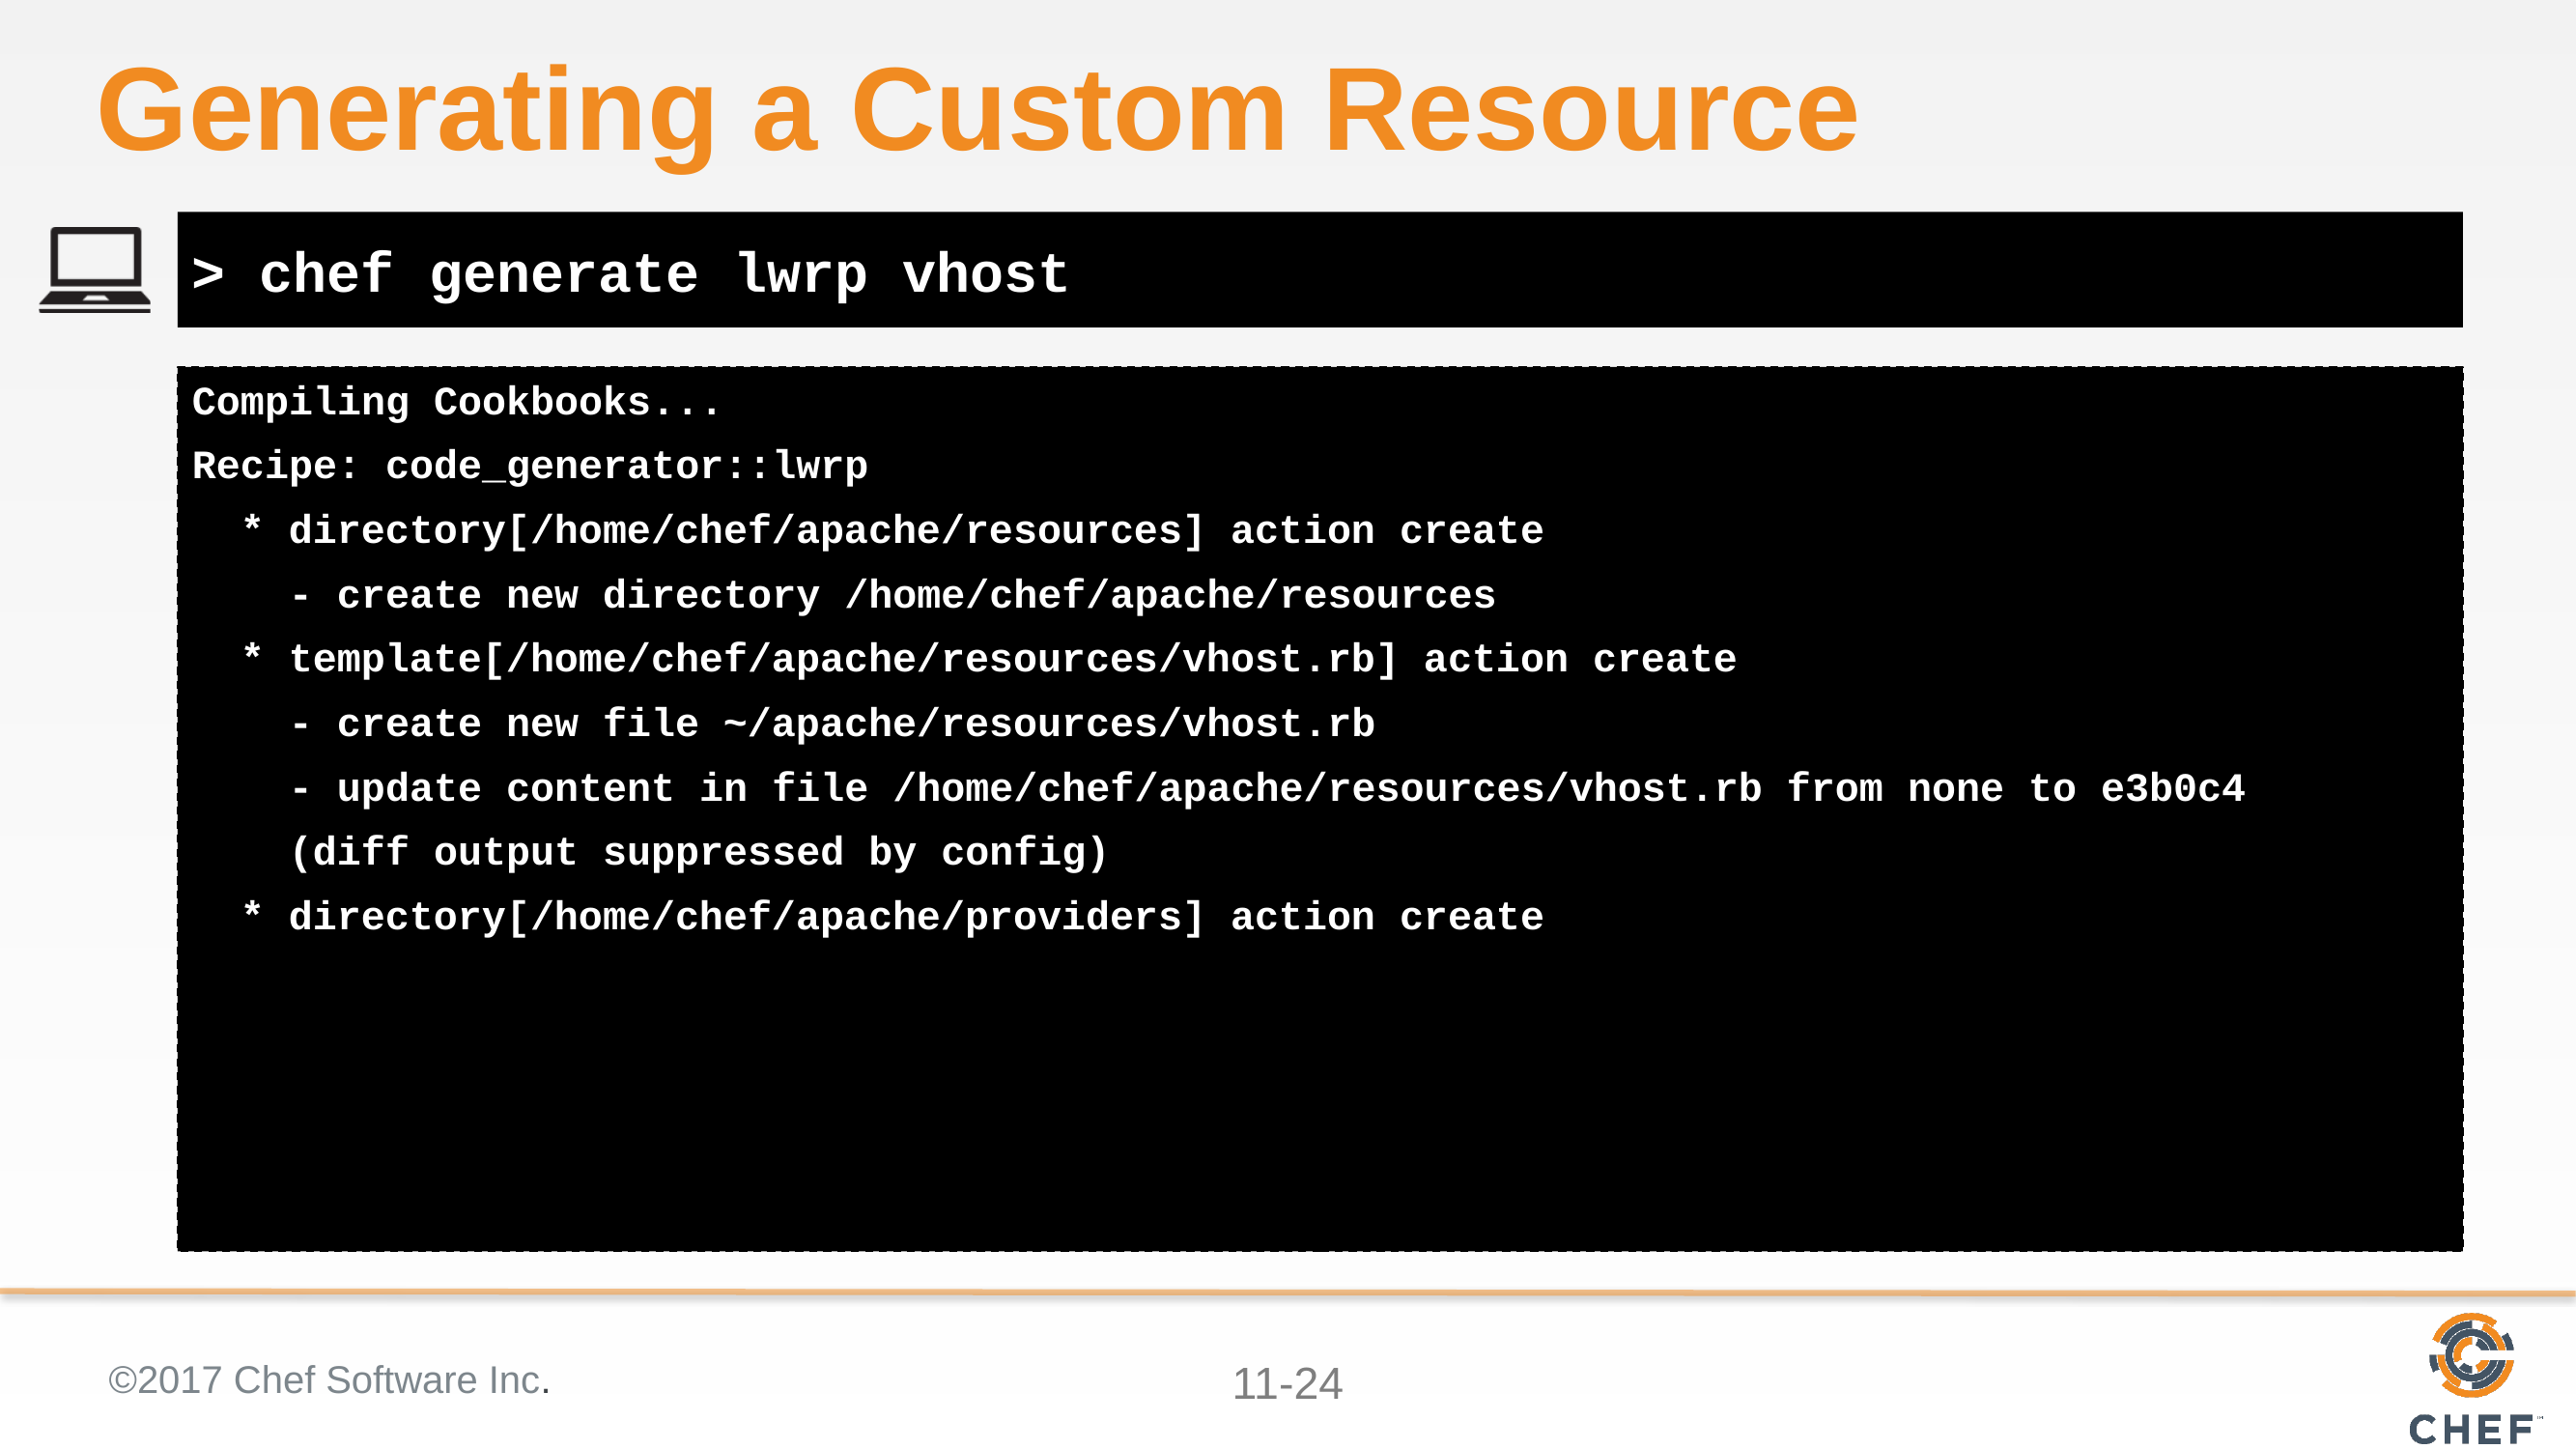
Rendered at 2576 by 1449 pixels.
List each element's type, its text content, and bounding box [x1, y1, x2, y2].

list > chef generate lwrp vhost [177, 212, 2463, 327]
list Compiling Cookbooks... Recipe: code_generator::lwrp * directory[/home/chef/apache/resources] action create - create new directory /home/chef/apache/resources * template[/home/chef/apache/resources/vhost.rb] action create - create new file ~/apache/resources/vhost.rb - update content in file /home/chef/apache/resources/vhost.rb from none to e3b0c4 (diff output suppressed by config) * directory[/home/chef/apache/providers] action create [177, 366, 2464, 1252]
picture [2399, 1297, 2551, 1449]
title Generating a Custom Resource [96, 48, 2463, 180]
